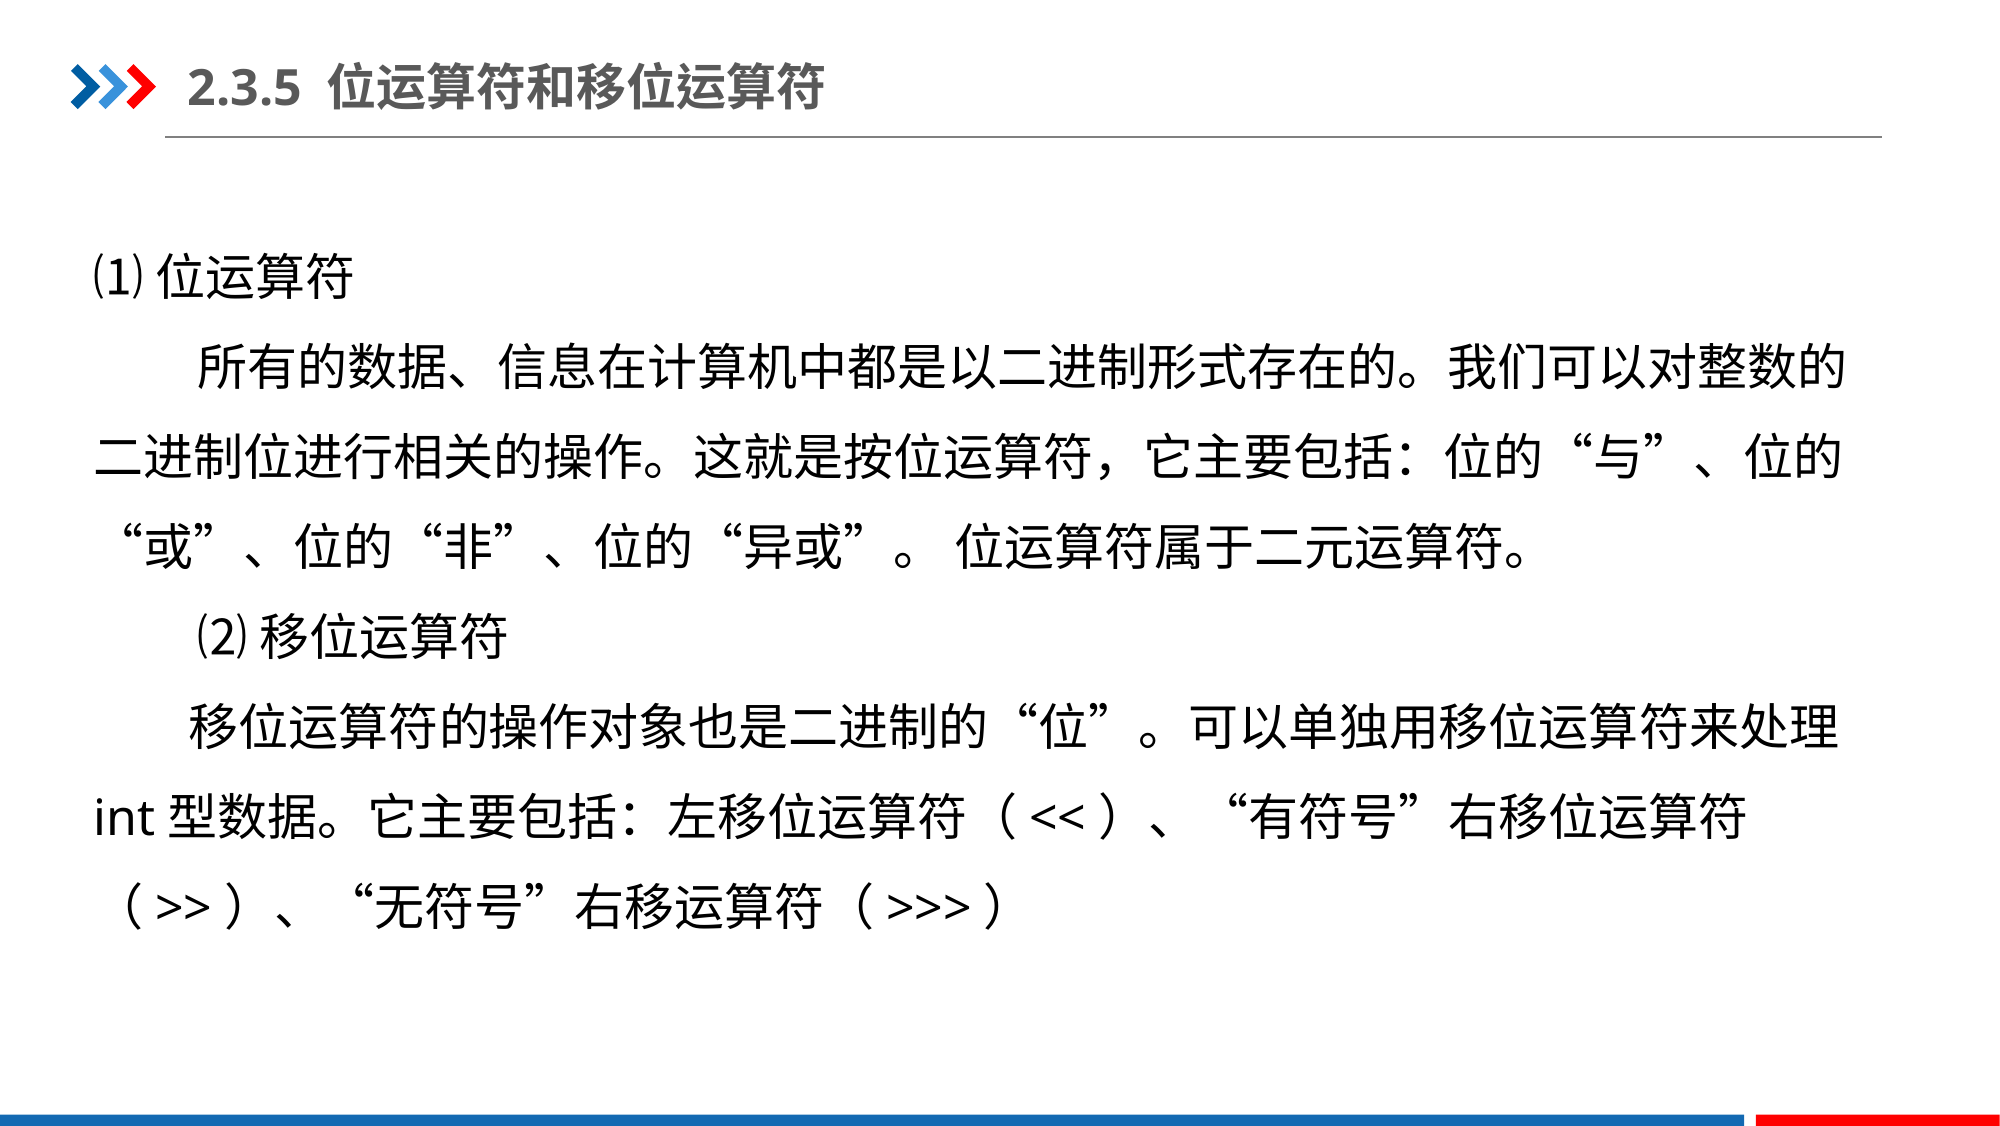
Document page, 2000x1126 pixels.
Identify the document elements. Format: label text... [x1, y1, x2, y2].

text_box 2.3.5 位运算符和移位运算符 [187, 43, 827, 127]
text_box ⑴位运算符 所有的数据、信息在计算机中都是以二进制形式存在的。我们可以对整数的二进制位进行相关的操作。这就是按位运算符，它主要包括：位的“与”、位的“或”、位的“非”、位的“异或”。 位运算符属于二元运算符。 ⑵移位运算符 移位运算符的操作对象也是二进制的“位”。可以单独用移位运算符来处理int型数据。它主要包括：左移位运算符（<<）、“有符号”右移位运算符（>>）、“无符号”右移运算符（>>>） [78, 208, 1874, 1003]
